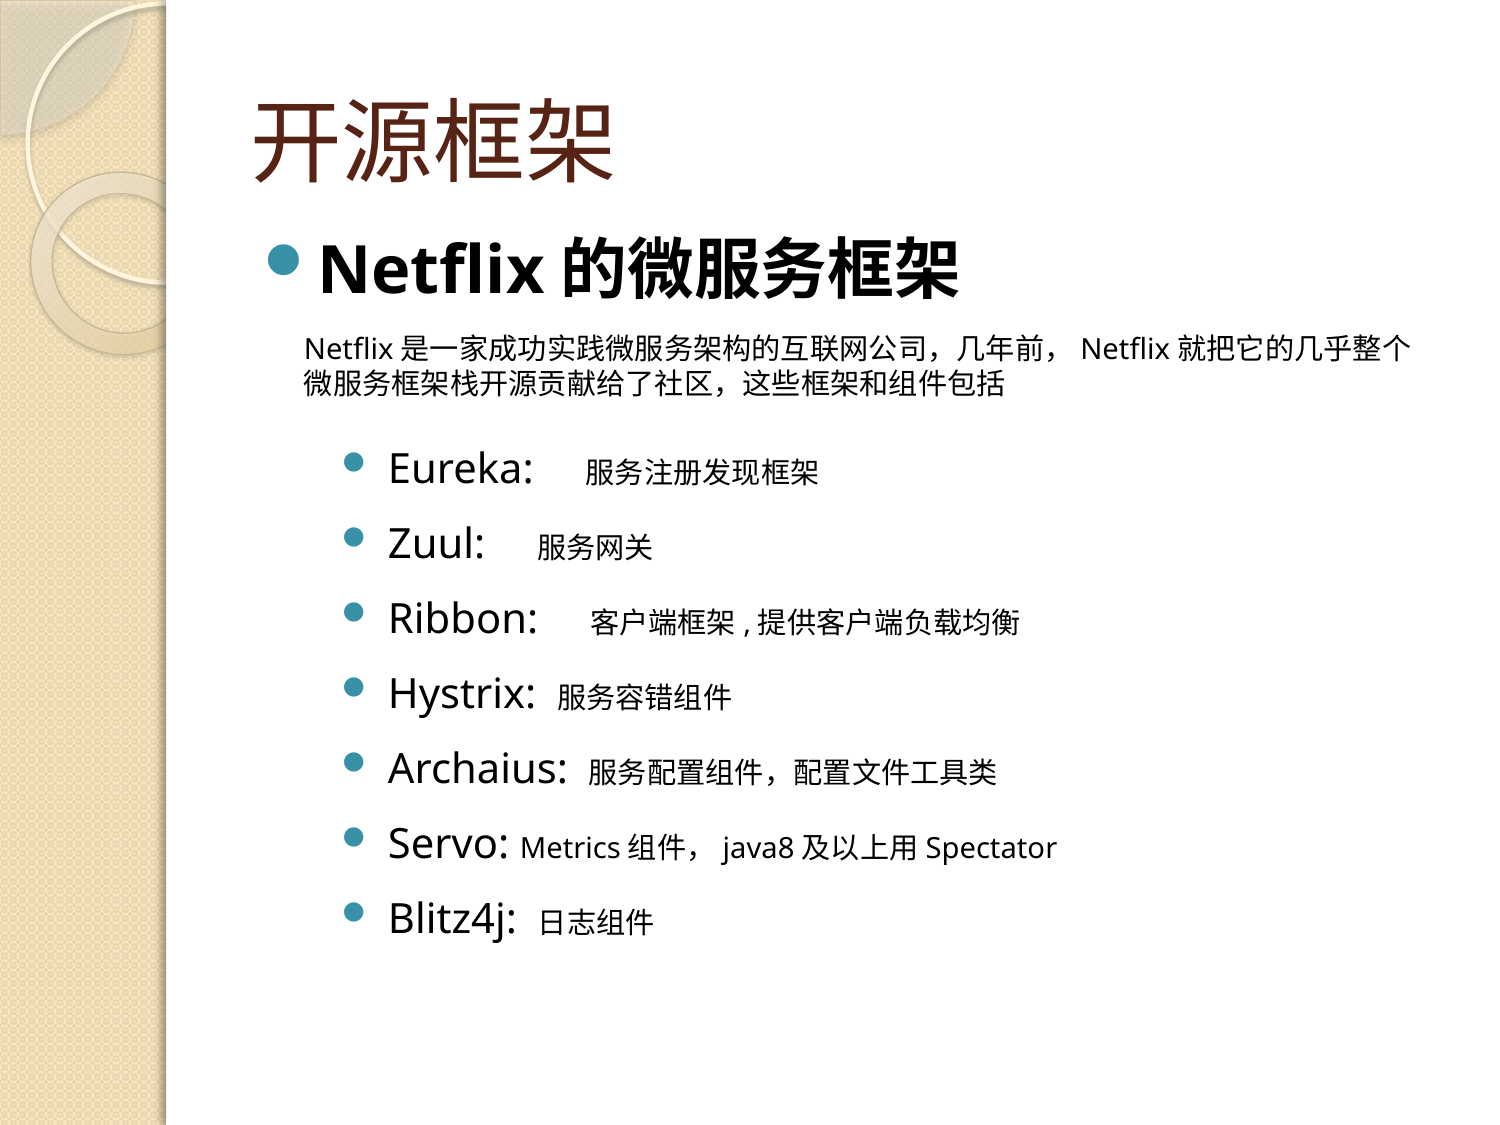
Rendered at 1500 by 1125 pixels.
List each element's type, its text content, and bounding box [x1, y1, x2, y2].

list Netflix的微服务框架 [235, 237, 1466, 339]
text_box Netflix是一家成功实践微服务架构的互联网公司，几年前，Netflix就把它的几乎整个微服务框架栈开源贡献给了社区，这些框架和组件包括 [289, 323, 1435, 408]
title 开源框架 [235, 45, 1466, 233]
text_box Eureka: 服务注册发现框架 Zuul: 服务网关 Ribbon: 客户端框架,提供客户端负载均衡 Hystrix: 服务容错组件 Archaius: 服务配置组件，配置文件工具类 Servo: Metrics组件，java8及以上用Spectator Blitz4j: 日志组件 [313, 422, 1500, 1037]
